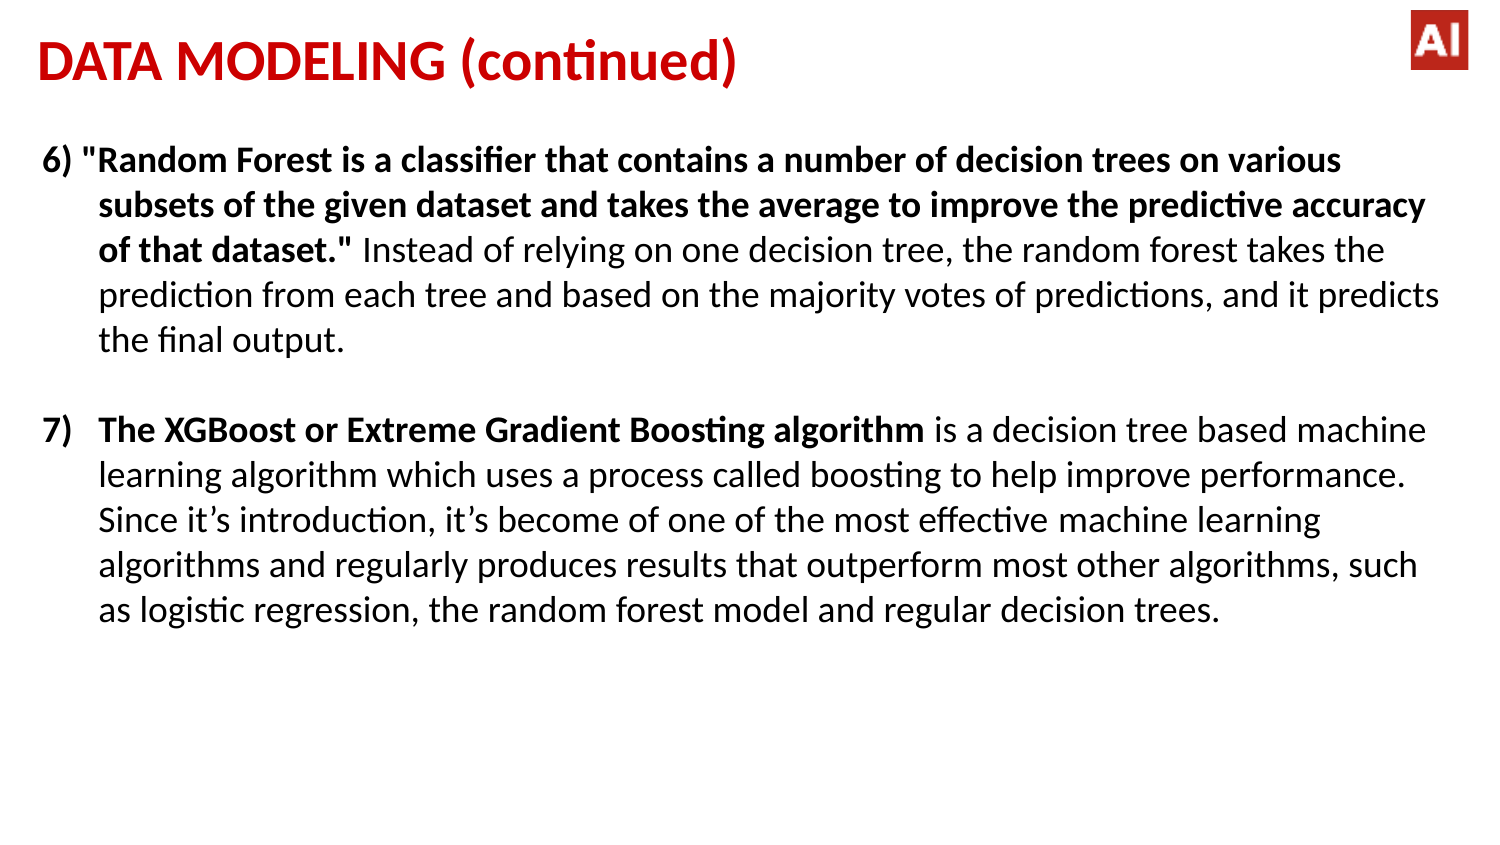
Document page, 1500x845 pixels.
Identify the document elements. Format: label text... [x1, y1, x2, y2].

list 6) "Random Forest is a classifier that contains a number of decision trees on various subsets of the given dataset and takes the average to improve the predictive accuracy of that dataset." Instead of relying on one decision tree, the random forest takes the prediction from each tree and based on the majority votes of predictions, and it predicts the final output. 7) The XGBoost or Extreme Gradient Boosting algorithm is a decision tree based machine learning algorithm which uses a process called boosting to help improve performance. Since it’s introduction, it’s become of one of the most effective machine learning algorithms and regularly produces results that outperform most other algorithms, such as logistic regression, the random forest model and regular decision trees. [41, 134, 1458, 635]
title DATA MODELING (continued) [37, 22, 1271, 94]
picture [1410, 10, 1469, 70]
